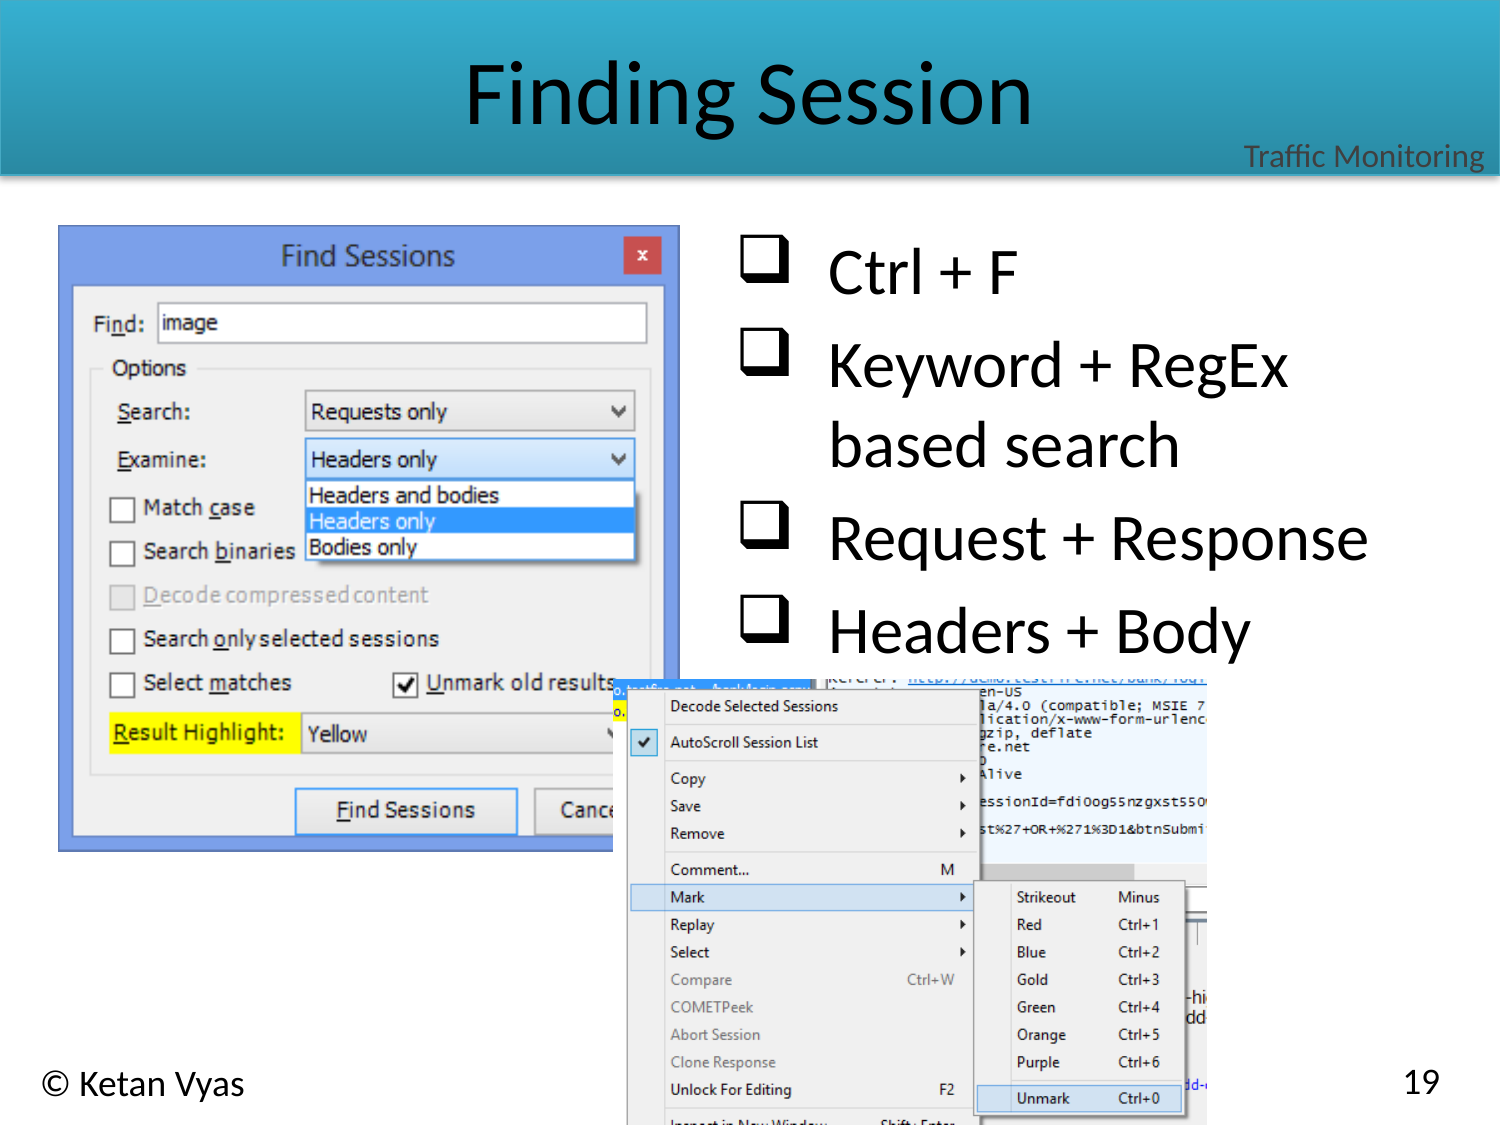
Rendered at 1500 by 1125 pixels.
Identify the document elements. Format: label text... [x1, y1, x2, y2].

picture [58, 225, 1207, 1125]
list Ctrl + F Keyword + RegEx based search Request + Response Headers + Body [720, 219, 1425, 1005]
text_box Traffic Monitoring [0, 127, 1500, 182]
title Finding Session [75, 24, 1425, 127]
